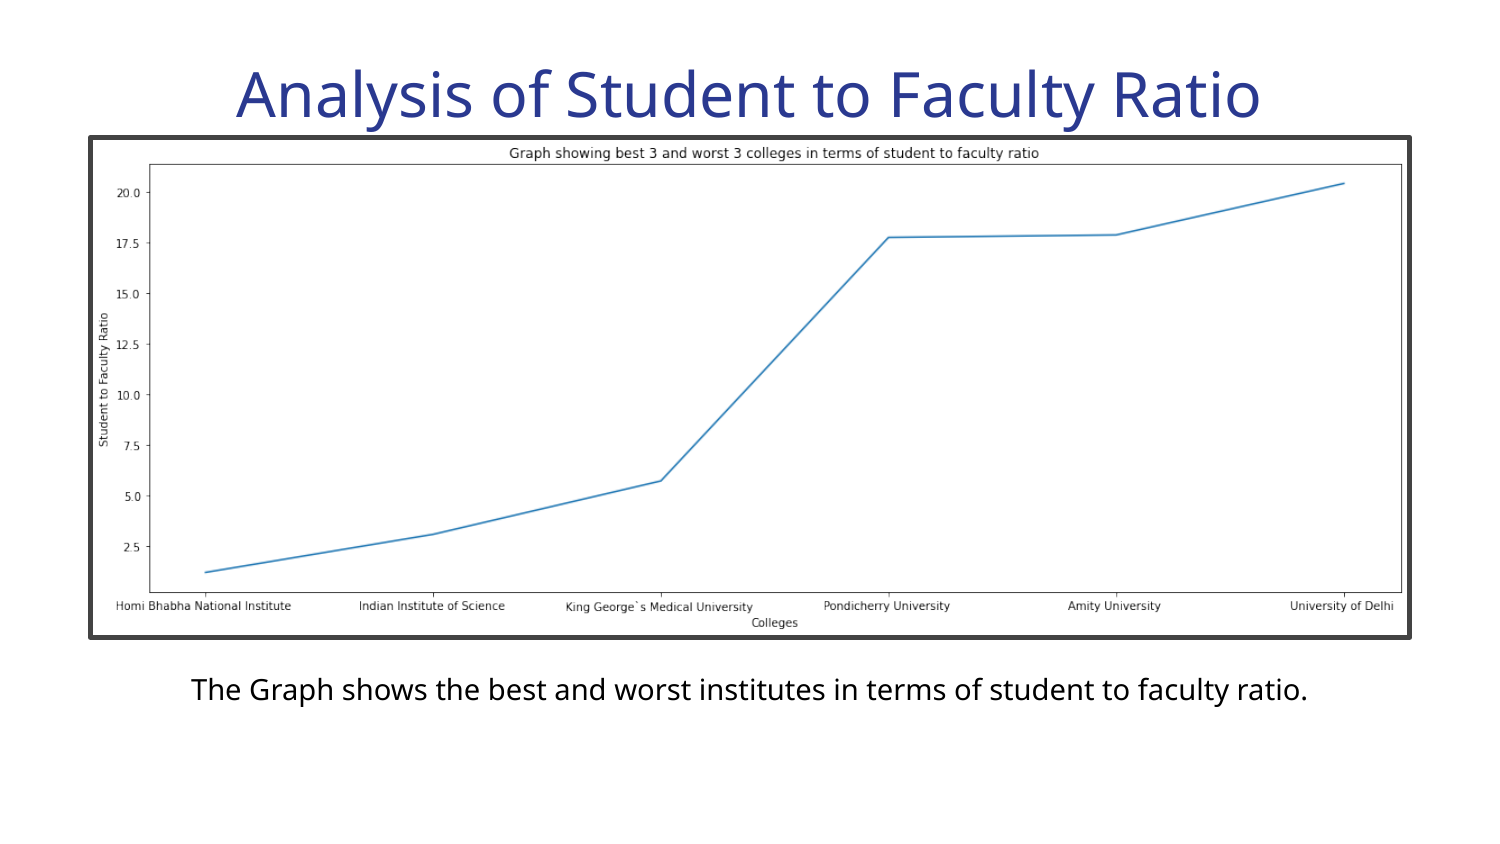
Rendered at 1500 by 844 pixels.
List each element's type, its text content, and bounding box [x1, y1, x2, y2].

text_box The Graph shows the best and worst institutes in terms of student to faculty ratio. [138, 655, 1362, 721]
title Analysis of Student to Faculty Ratio [51, 39, 1449, 140]
picture [92, 139, 1408, 636]
